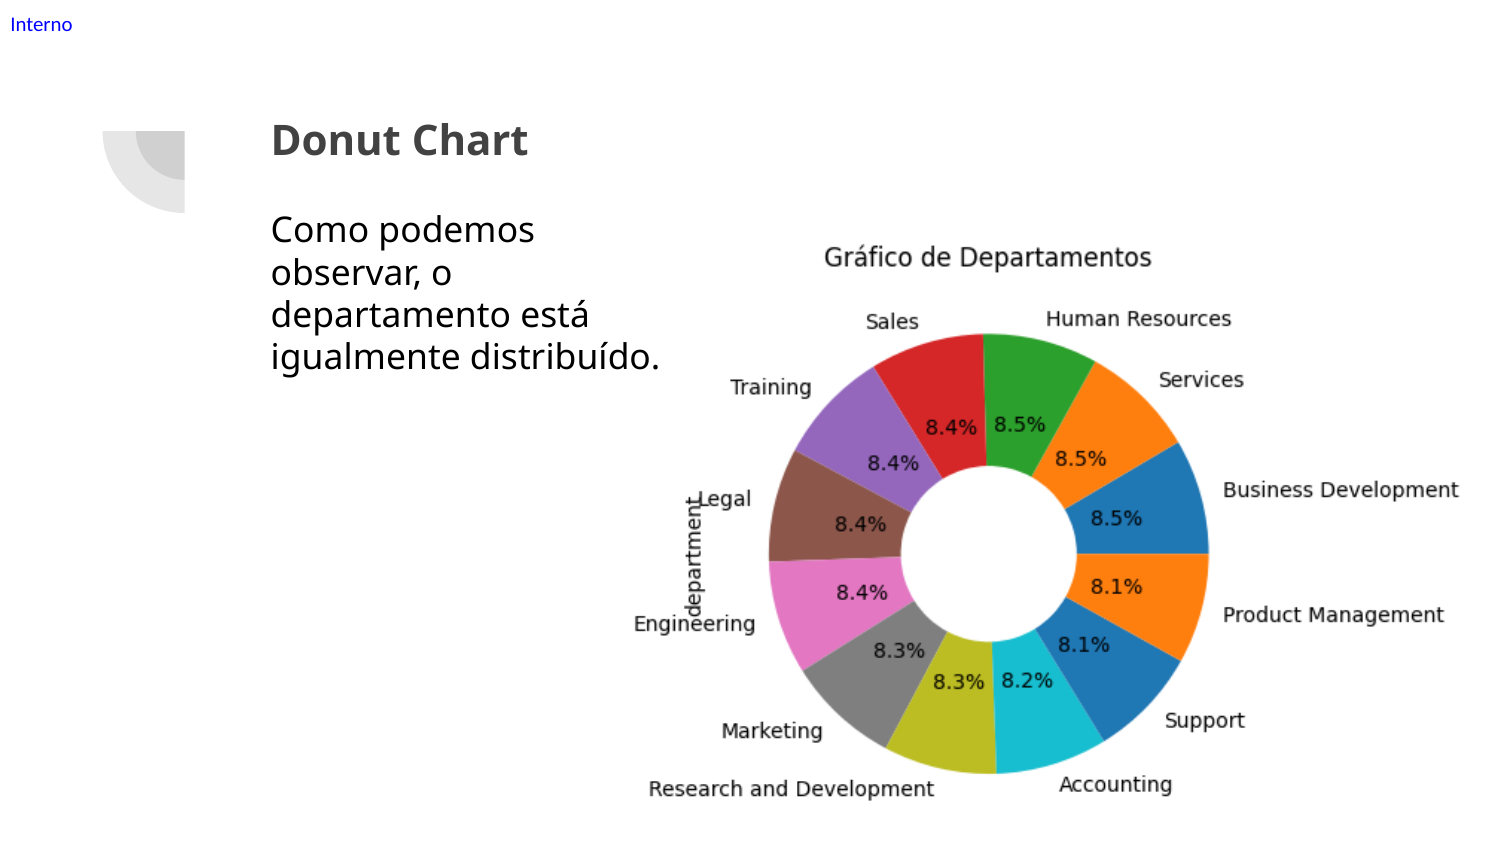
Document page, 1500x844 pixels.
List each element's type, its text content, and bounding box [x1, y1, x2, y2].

picture [618, 231, 1473, 844]
title Donut Chart [255, 98, 789, 192]
text_box Como podemos observar, o departamento está igualmente distribuído. [255, 192, 711, 412]
